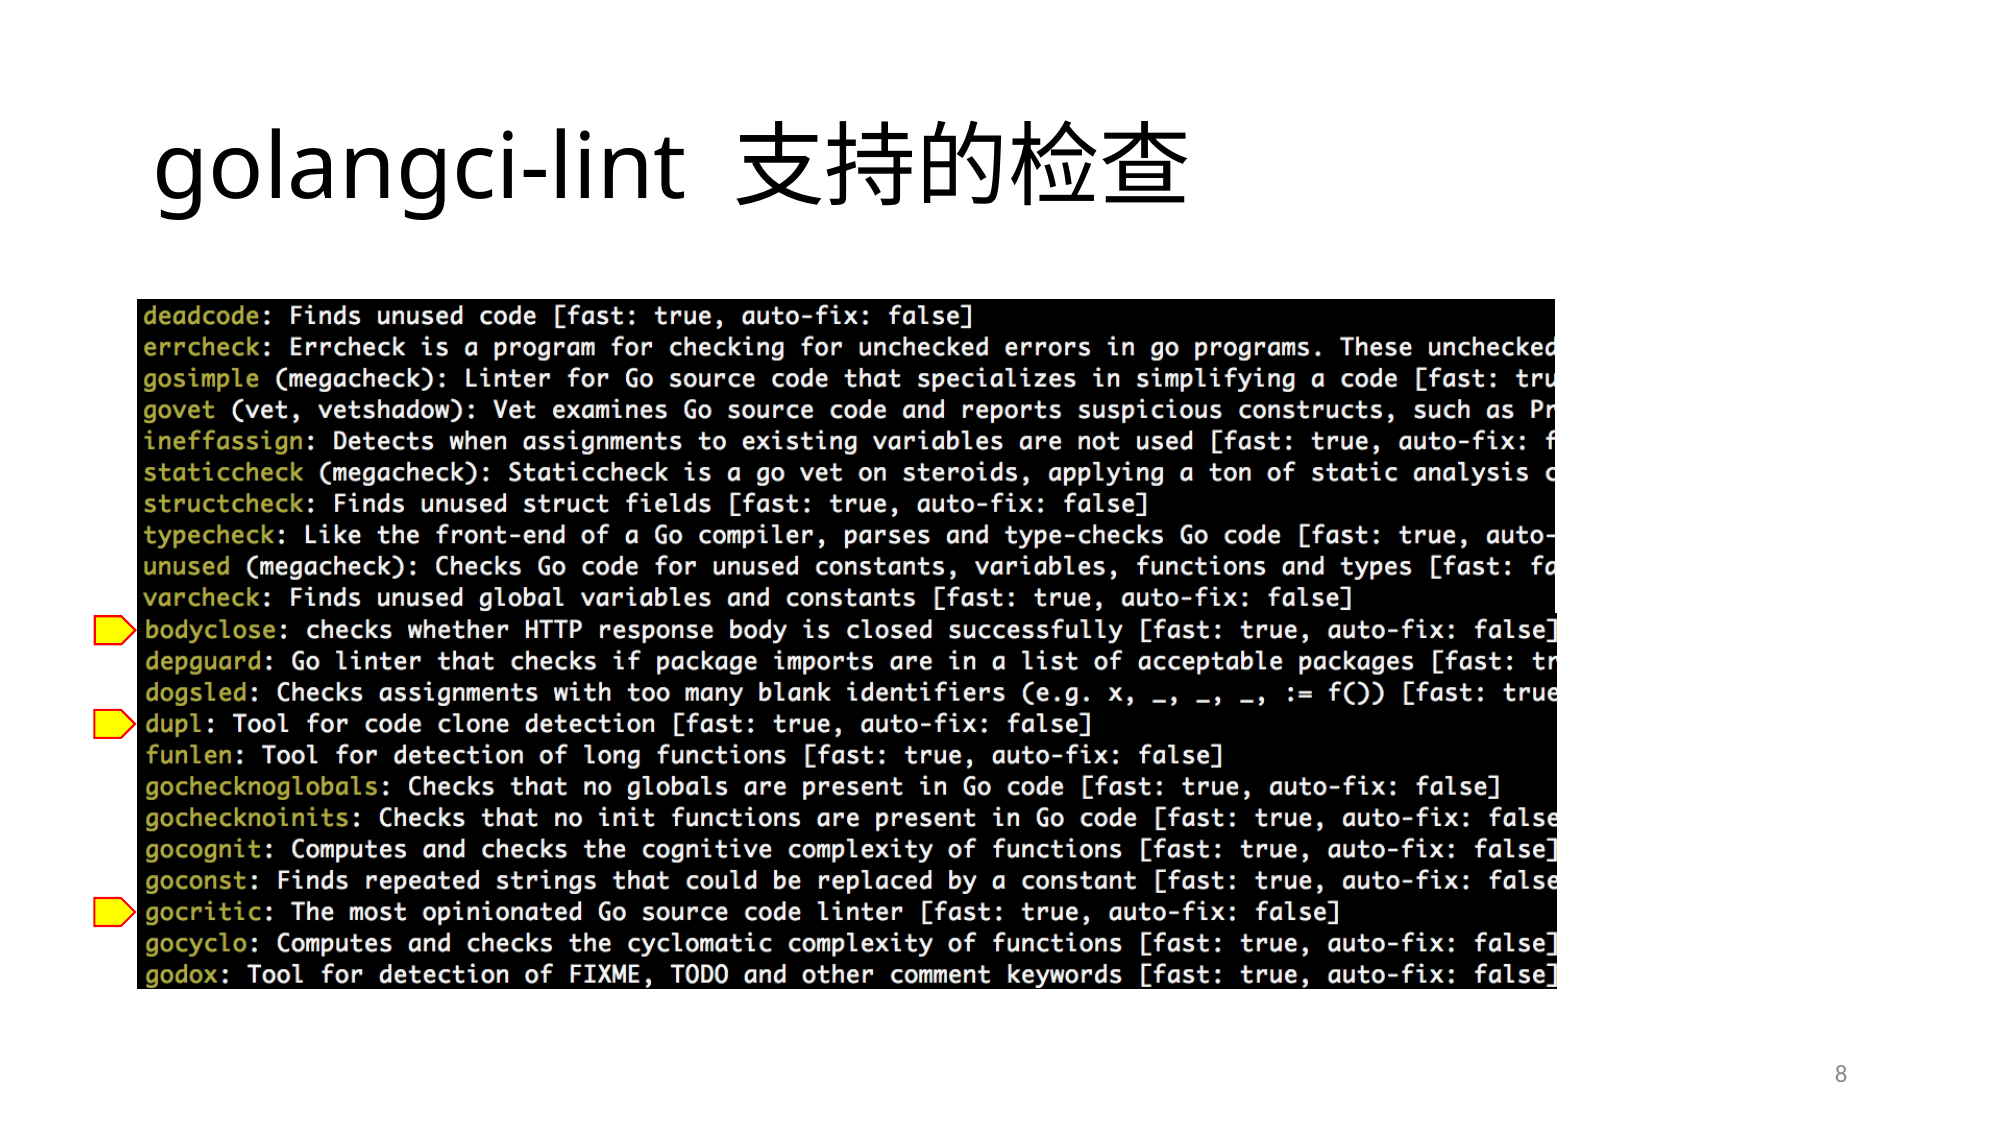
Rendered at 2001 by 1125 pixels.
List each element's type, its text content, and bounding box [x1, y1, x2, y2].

text_box [93, 896, 137, 928]
title golangci-lint 支持的检查 [137, 59, 1863, 278]
text_box [93, 615, 137, 646]
picture [137, 299, 1557, 989]
text_box [93, 708, 137, 739]
slide_number 8 [1412, 1042, 1863, 1103]
